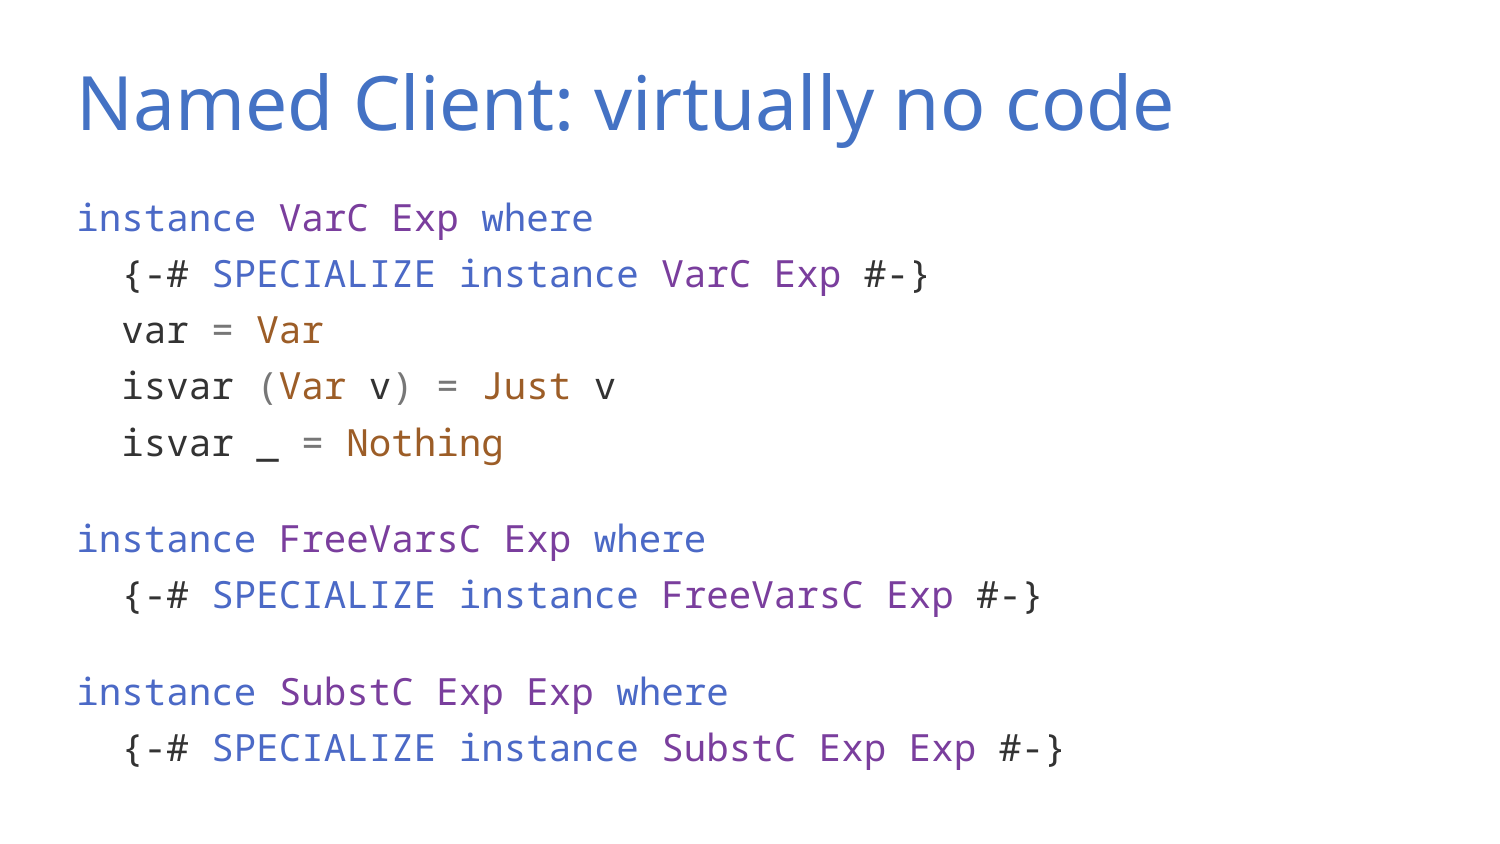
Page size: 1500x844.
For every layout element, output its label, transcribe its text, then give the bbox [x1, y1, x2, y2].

title Named Client: virtually no code [61, 39, 1356, 174]
list instance VarC Exp where {-# SPECIALIZE instance VarC Exp #-} var = Var isvar (Var v) = Just v isvar _ = Nothing instance FreeVarsC Exp where {-# SPECIALIZE instance FreeVarsC Exp #-} instance SubstC Exp Exp where {-# SPECIALIZE instance SubstC Exp Exp #-} [61, 191, 1466, 760]
